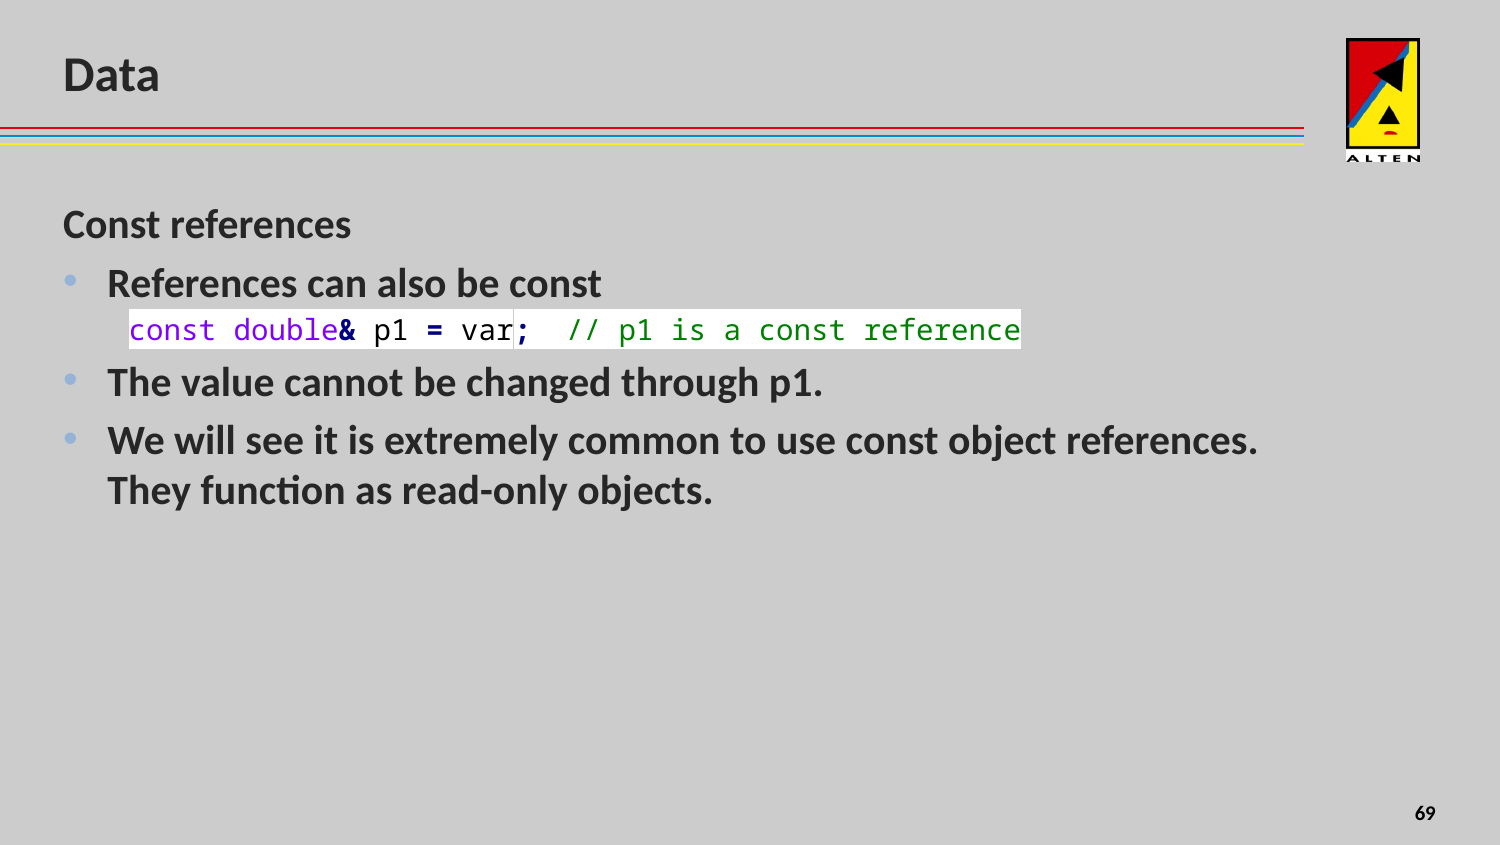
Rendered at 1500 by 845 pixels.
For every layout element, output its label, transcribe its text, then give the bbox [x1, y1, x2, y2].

slide_number 8 [1322, 778, 1437, 845]
picture [0, 138, 1304, 145]
picture [0, 127, 1304, 134]
list Const references References can also be const const double& p1 = var; // p1 is a const reference The value cannot be changed through p1. We will see it is extremely common to use const object references. They function as read-only objects. [62, 196, 1303, 584]
picture [1346, 38, 1420, 162]
title Data [63, 15, 1305, 128]
